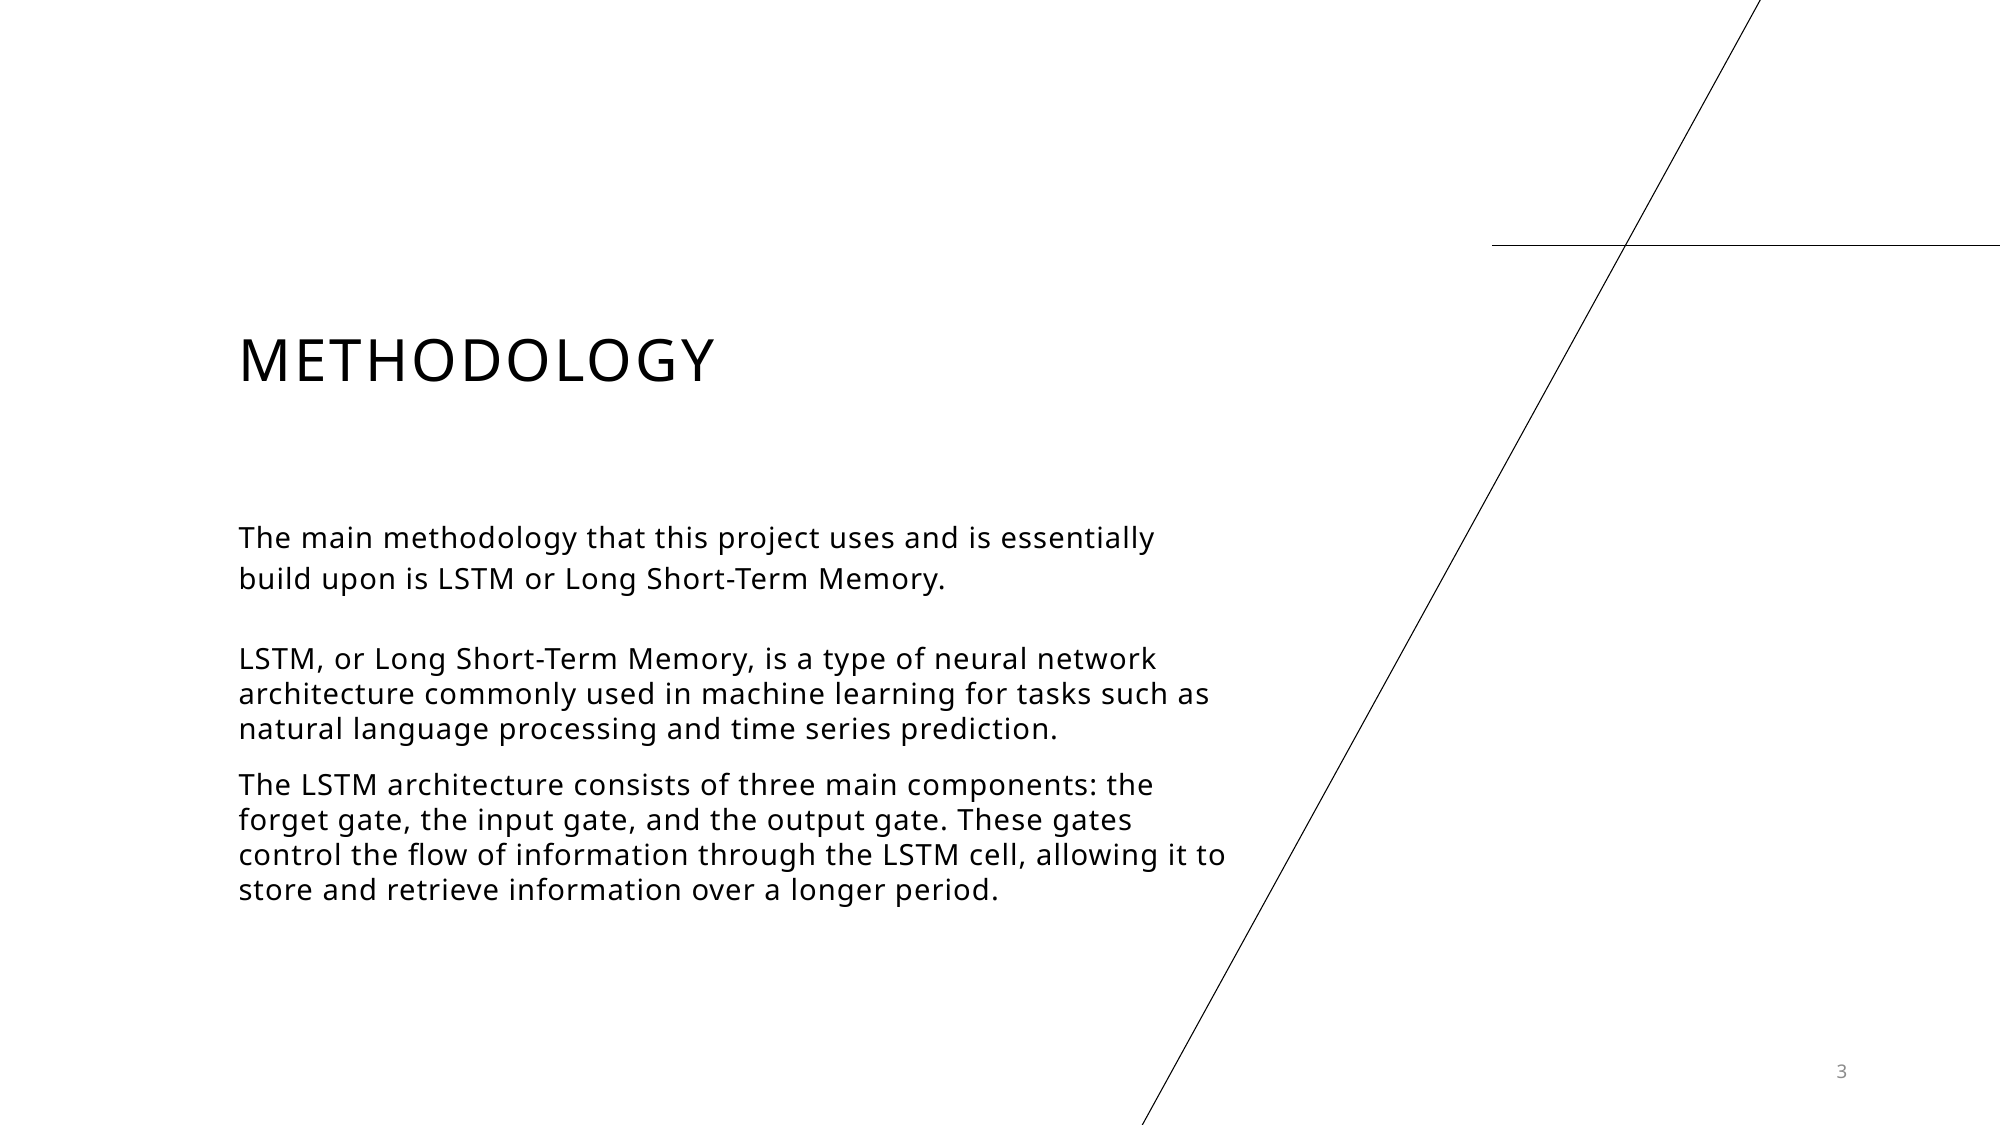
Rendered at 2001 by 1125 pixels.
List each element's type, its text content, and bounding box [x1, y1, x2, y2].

list The main methodology that this project uses and is essentially build upon is LSTM or Long Short-Term Memory. LSTM, or Long Short-Term Memory, is a type of neural network architecture commonly used in machine learning for tasks such as natural language processing and time series prediction. The LSTM architecture consists of three main components: the forget gate, the input gate, and the output gate. These gates control the flow of information through the LSTM cell, allowing it to store and retrieve information over a longer period. [223, 507, 1246, 758]
slide_number 3 [1412, 1042, 1863, 1103]
title Methodology [223, 274, 1062, 472]
